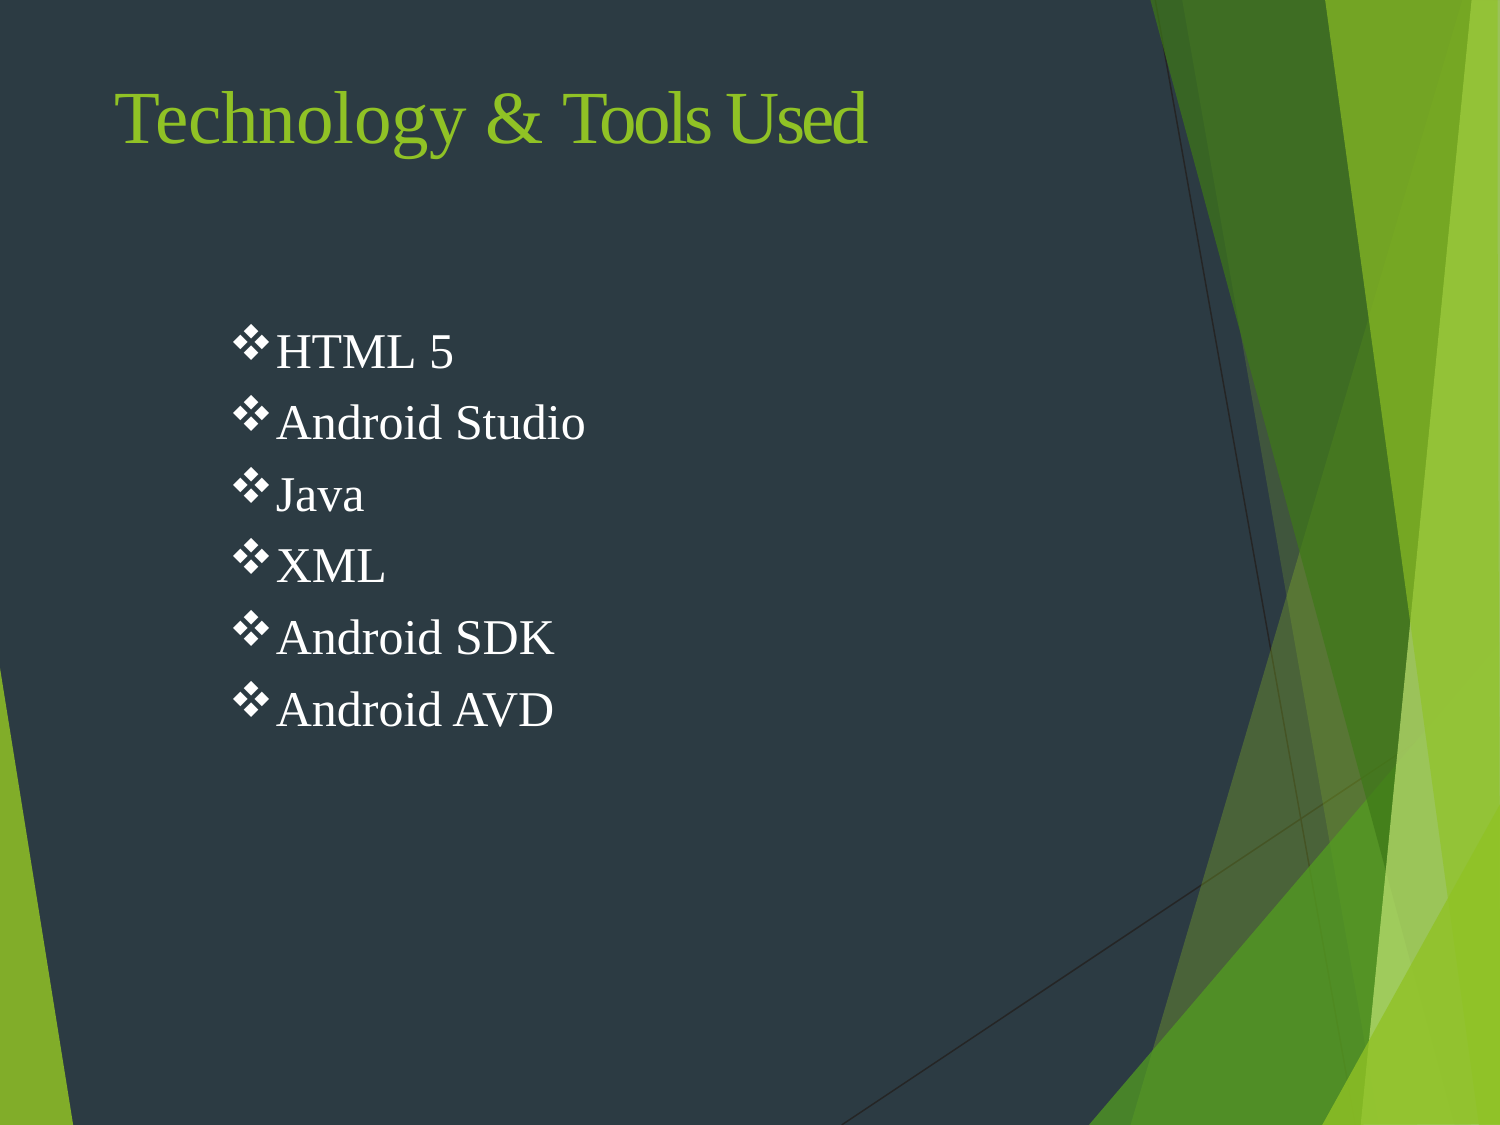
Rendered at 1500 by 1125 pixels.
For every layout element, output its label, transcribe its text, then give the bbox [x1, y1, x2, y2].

list HTML 5 Android Studio Java XML Android SDK Android AVD [112, 204, 663, 845]
title Technology & Tools Used [112, 66, 988, 257]
